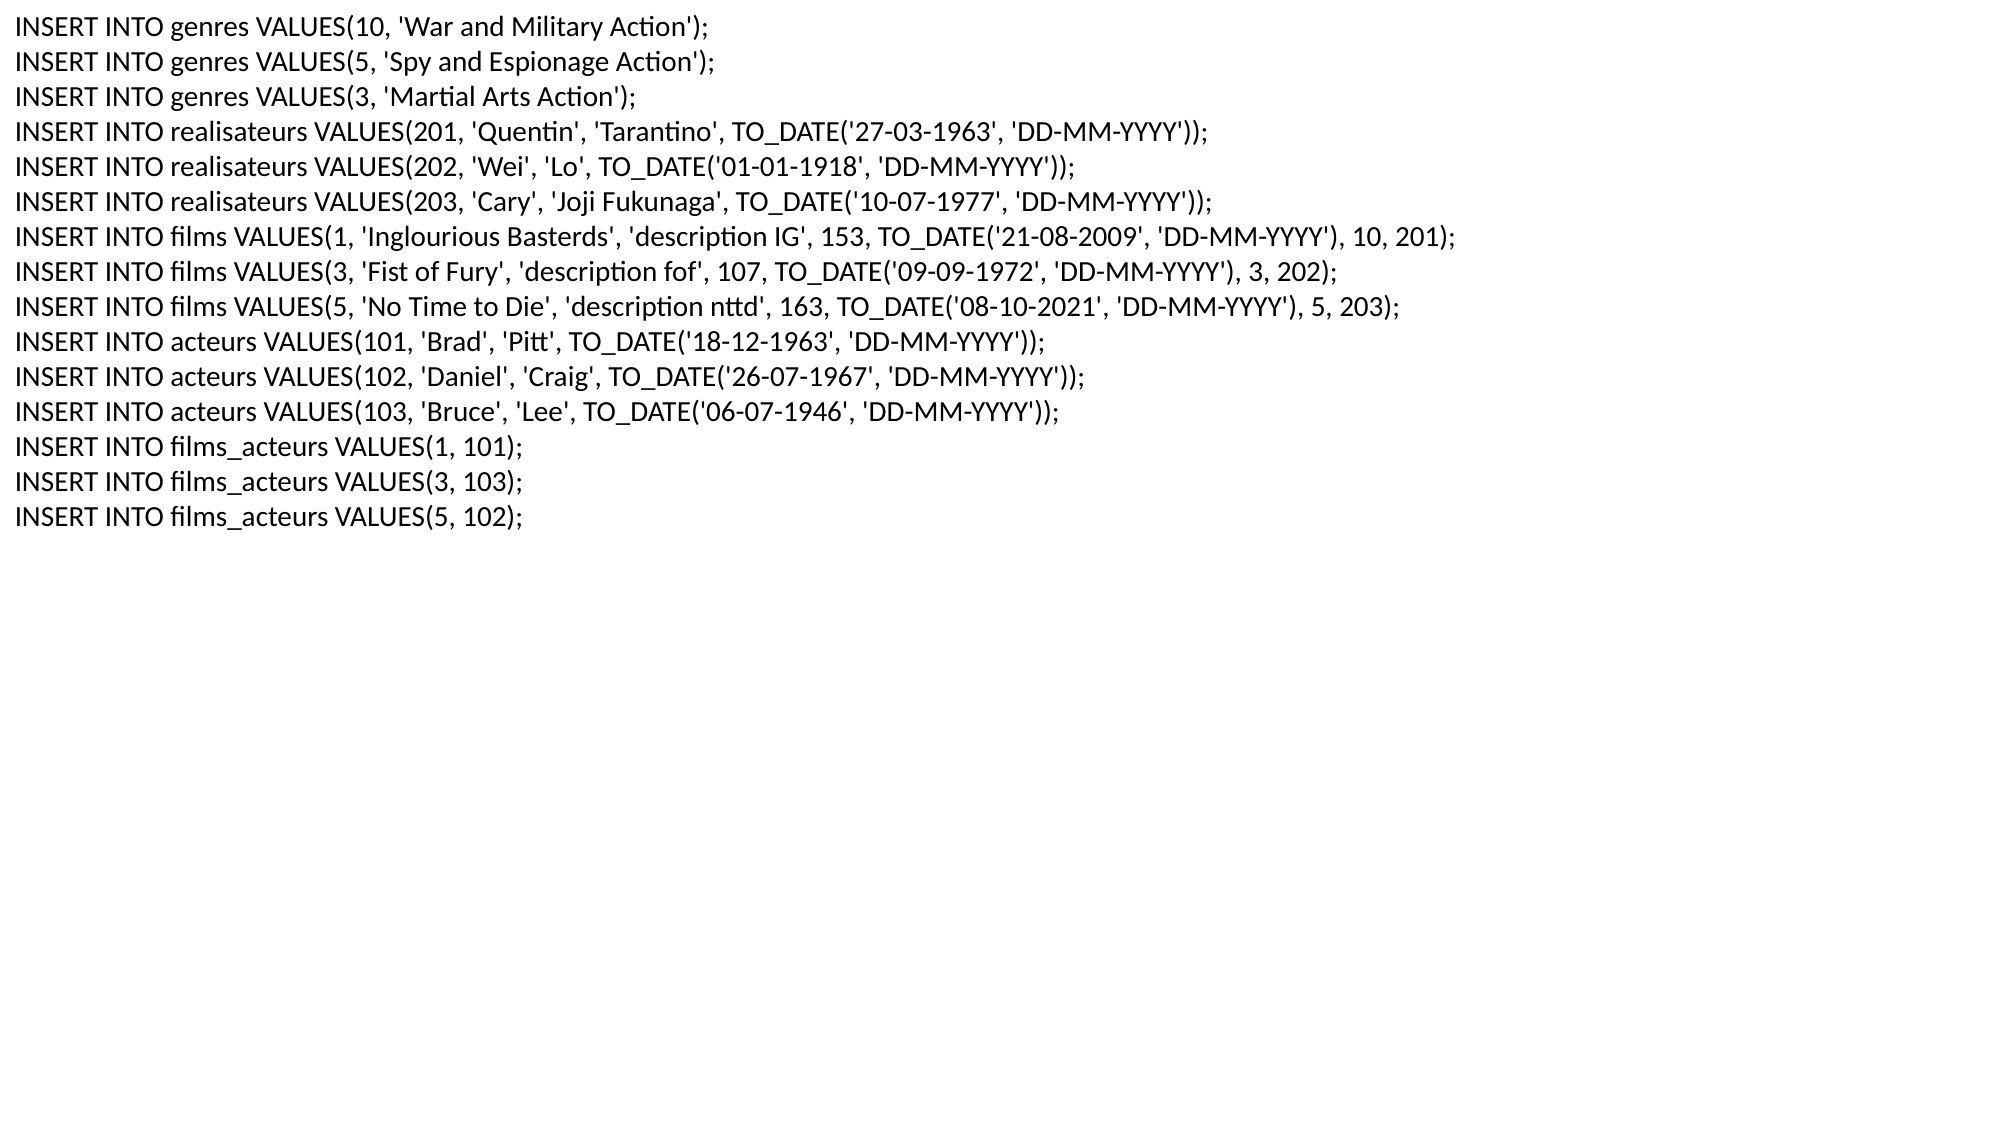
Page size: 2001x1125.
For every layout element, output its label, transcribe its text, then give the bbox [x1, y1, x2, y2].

text_box INSERT INTO genres VALUES(10, 'War and Military Action'); INSERT INTO genres VALUES(5, 'Spy and Espionage Action'); INSERT INTO genres VALUES(3, 'Martial Arts Action'); INSERT INTO realisateurs VALUES(201, 'Quentin', 'Tarantino', TO_DATE('27-03-1963', 'DD-MM-YYYY')); INSERT INTO realisateurs VALUES(202, 'Wei', 'Lo', TO_DATE('01-01-1918', 'DD-MM-YYYY')); INSERT INTO realisateurs VALUES(203, 'Cary', 'Joji Fukunaga', TO_DATE('10-07-1977', 'DD-MM-YYYY')); INSERT INTO films VALUES(1, 'Inglourious Basterds', 'description IG', 153, TO_DATE('21-08-2009', 'DD-MM-YYYY'), 10, 201); INSERT INTO films VALUES(3, 'Fist of Fury', 'description fof', 107, TO_DATE('09-09-1972', 'DD-MM-YYYY'), 3, 202); INSERT INTO films VALUES(5, 'No Time to Die', 'description nttd', 163, TO_DATE('08-10-2021', 'DD-MM-YYYY'), 5, 203); INSERT INTO acteurs VALUES(101, 'Brad', 'Pitt', TO_DATE('18-12-1963', 'DD-MM-YYYY')); INSERT INTO acteurs VALUES(102, 'Daniel', 'Craig', TO_DATE('26-07-1967', 'DD-MM-YYYY')); INSERT INTO acteurs VALUES(103, 'Bruce', 'Lee', TO_DATE('06-07-1946', 'DD-MM-YYYY')); INSERT INTO films_acteurs VALUES(1, 101); INSERT INTO films_acteurs VALUES(3, 103); INSERT INTO films_acteurs VALUES(5, 102); [0, 0, 2000, 540]
